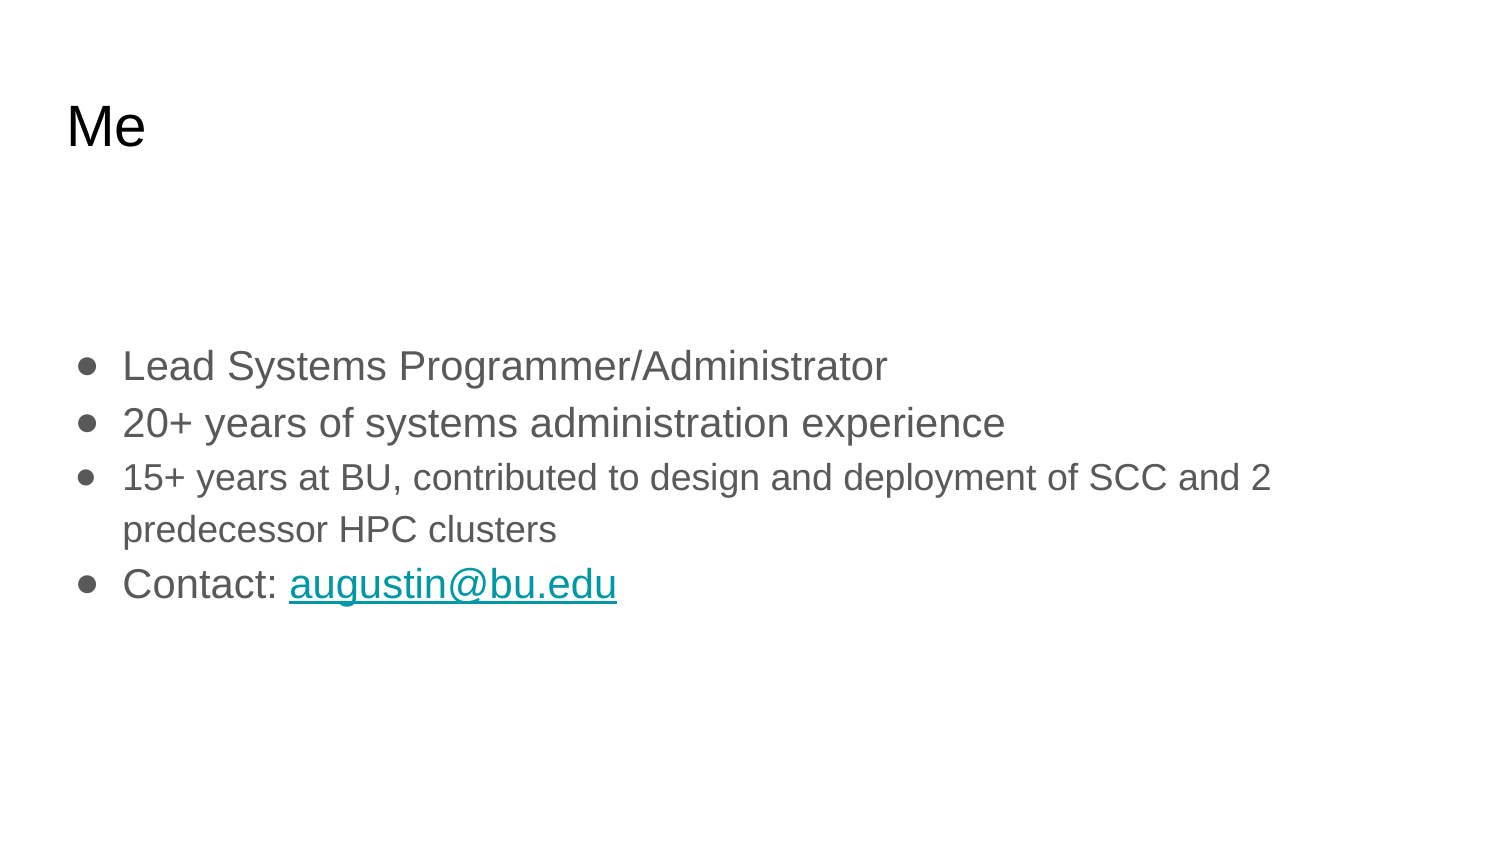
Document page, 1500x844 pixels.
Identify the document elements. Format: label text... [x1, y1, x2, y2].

title Me [51, 72, 1449, 167]
list Lead Systems Programmer/Administrator 20+ years of systems administration experience 15+ years at BU, contributed to design and deployment of SCC and 2 predecessor HPC clusters Contact: augustin@bu.edu [51, 189, 1449, 750]
